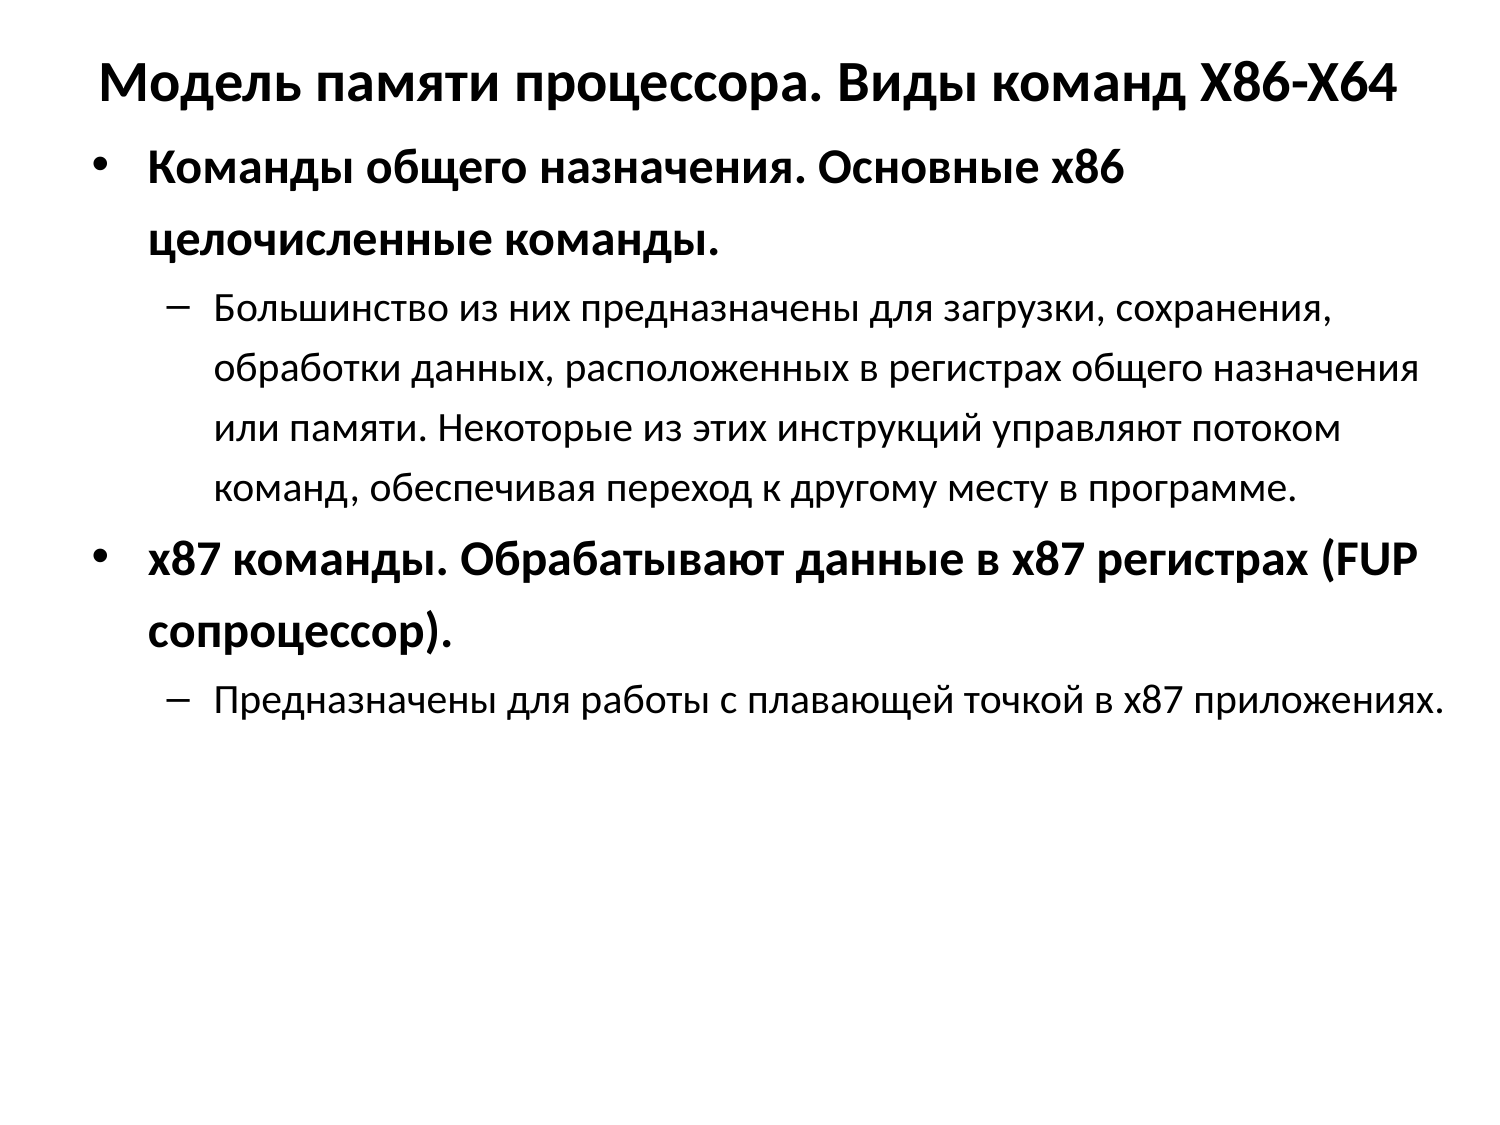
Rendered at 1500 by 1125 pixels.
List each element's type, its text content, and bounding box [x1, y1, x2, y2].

title Модель памяти процессора. Виды команд X86-X64 [80, 19, 1431, 113]
list Команды общего назначения. Основные x86 целочисленные команды. Большинство из них предназначены для загрузки, сохранения, обработки данных, расположенных в регистрах общего назначения или памяти. Некоторые из этих инструкций управляют потоком команд, обеспечивая переход к другому месту в программе. x87 команды. Обрабатывают данные в x87 регистрах (FUP сопроцессор). Предназначены для работы с плавающей точкой в x87 приложениях. [76, 113, 1461, 1083]
